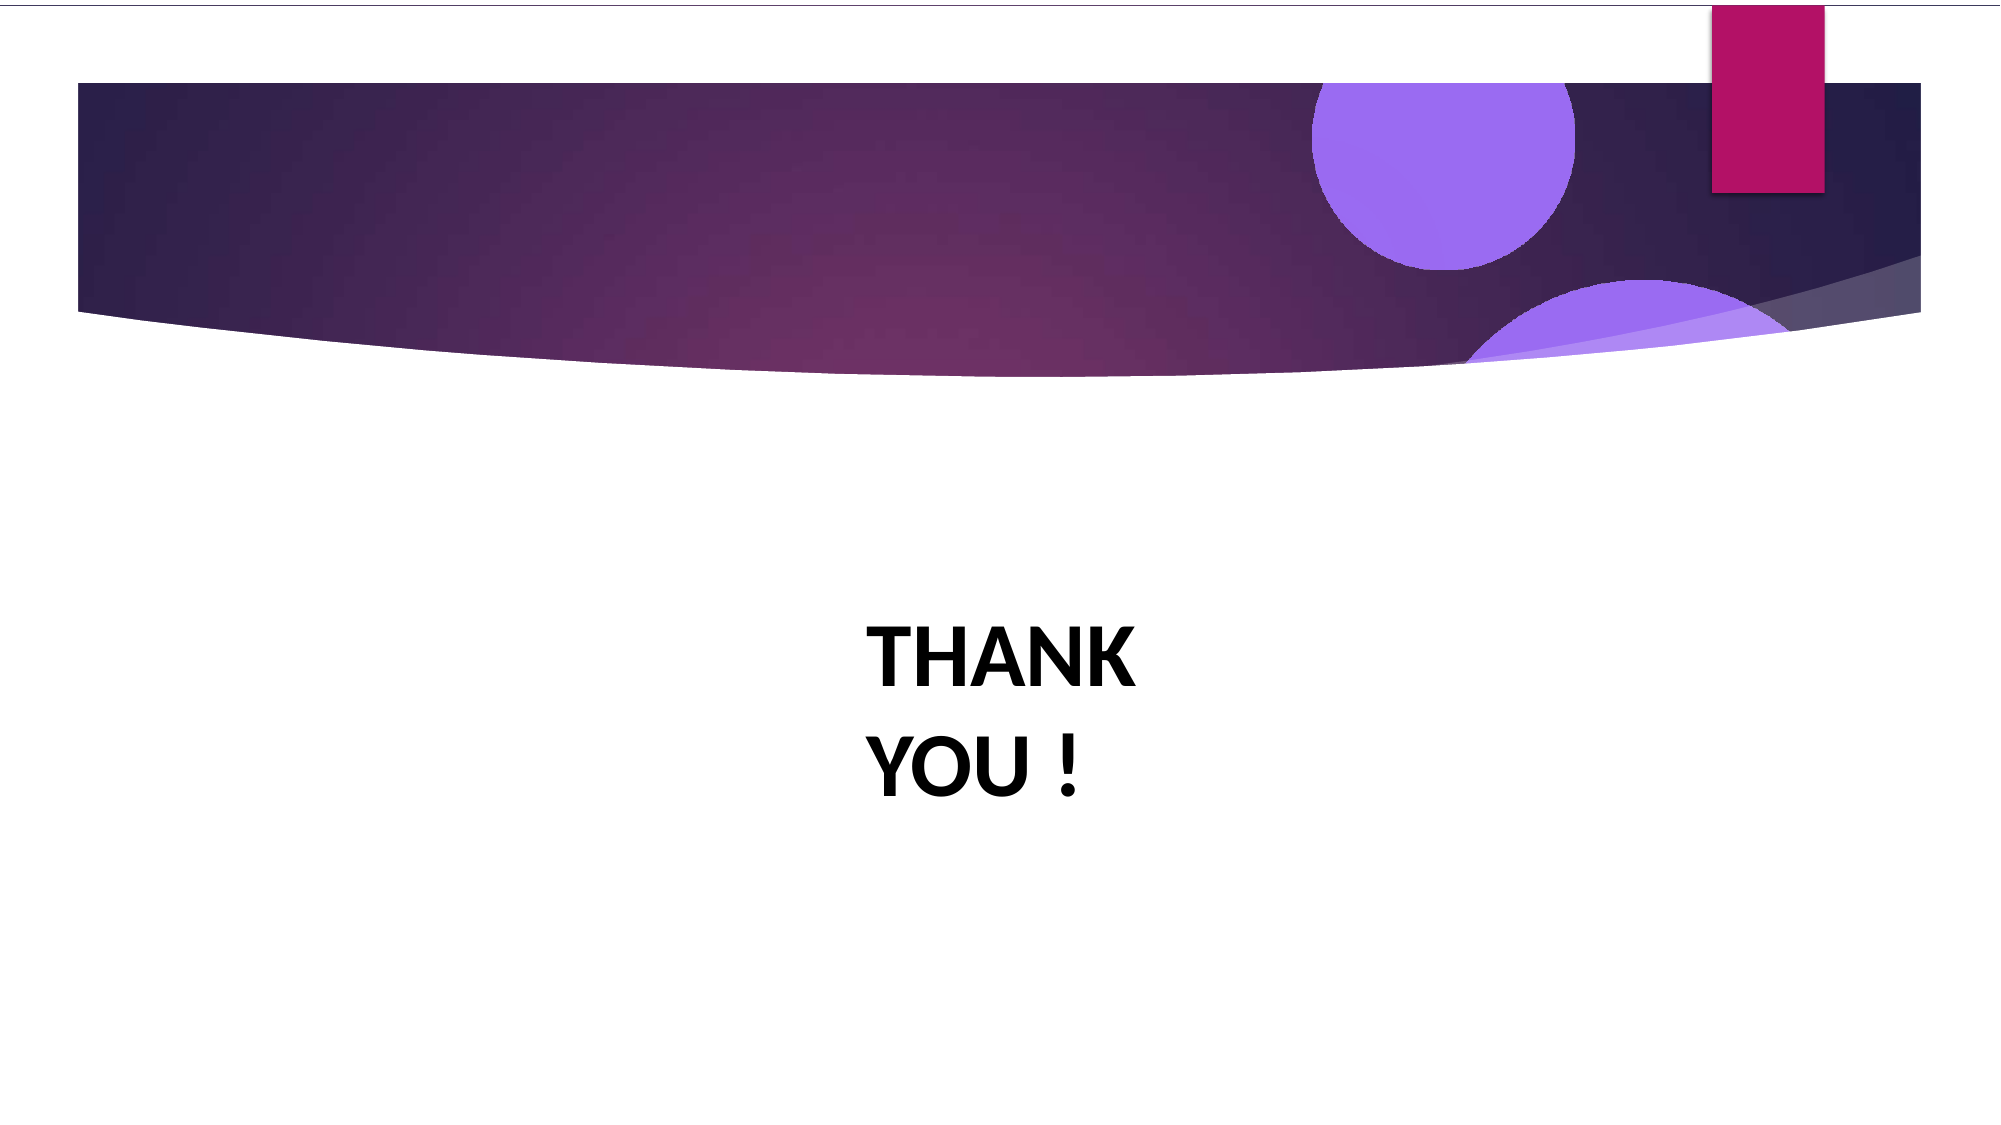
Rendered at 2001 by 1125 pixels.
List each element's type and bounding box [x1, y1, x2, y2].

text_box [0, 5, 2000, 1125]
